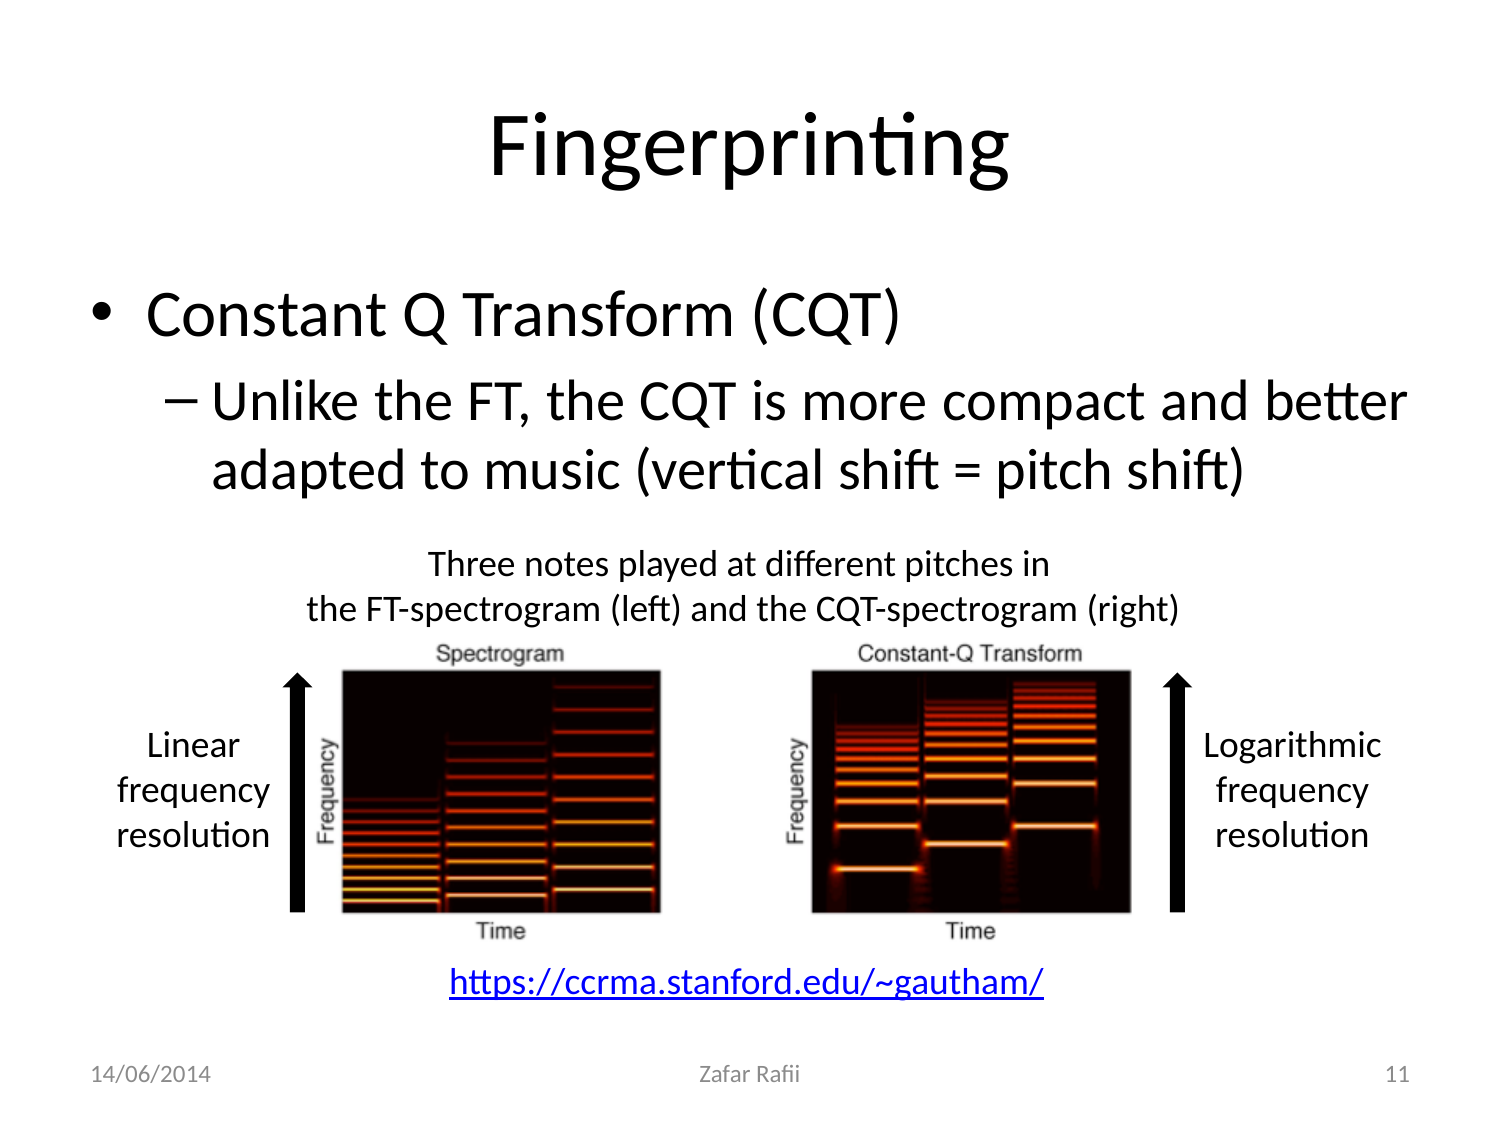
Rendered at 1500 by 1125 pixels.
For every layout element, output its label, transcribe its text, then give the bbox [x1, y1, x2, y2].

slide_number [75, 1042, 425, 1103]
text_box https://ccrma.stanford.edu/~gautham/ [434, 957, 1059, 1010]
picture [287, 637, 1221, 949]
title Fingerprinting [75, 45, 1425, 233]
text_box Logarithmic frequency resolution [1224, 712, 1400, 863]
list Constant Q Transform (CQT) Unlike the FT, the CQT is more compact and better adapted to music (vertical shift = pitch shift) [75, 262, 1425, 1005]
slide_number 11 [1074, 1042, 1425, 1103]
text_box Three notes played at different pitches in the FT-spectrogram (left) and the CQT-spectrogram (right) [275, 531, 1213, 637]
text_box Linear frequency resolution [99, 712, 282, 863]
footer Zafar Rafii [512, 1042, 988, 1103]
